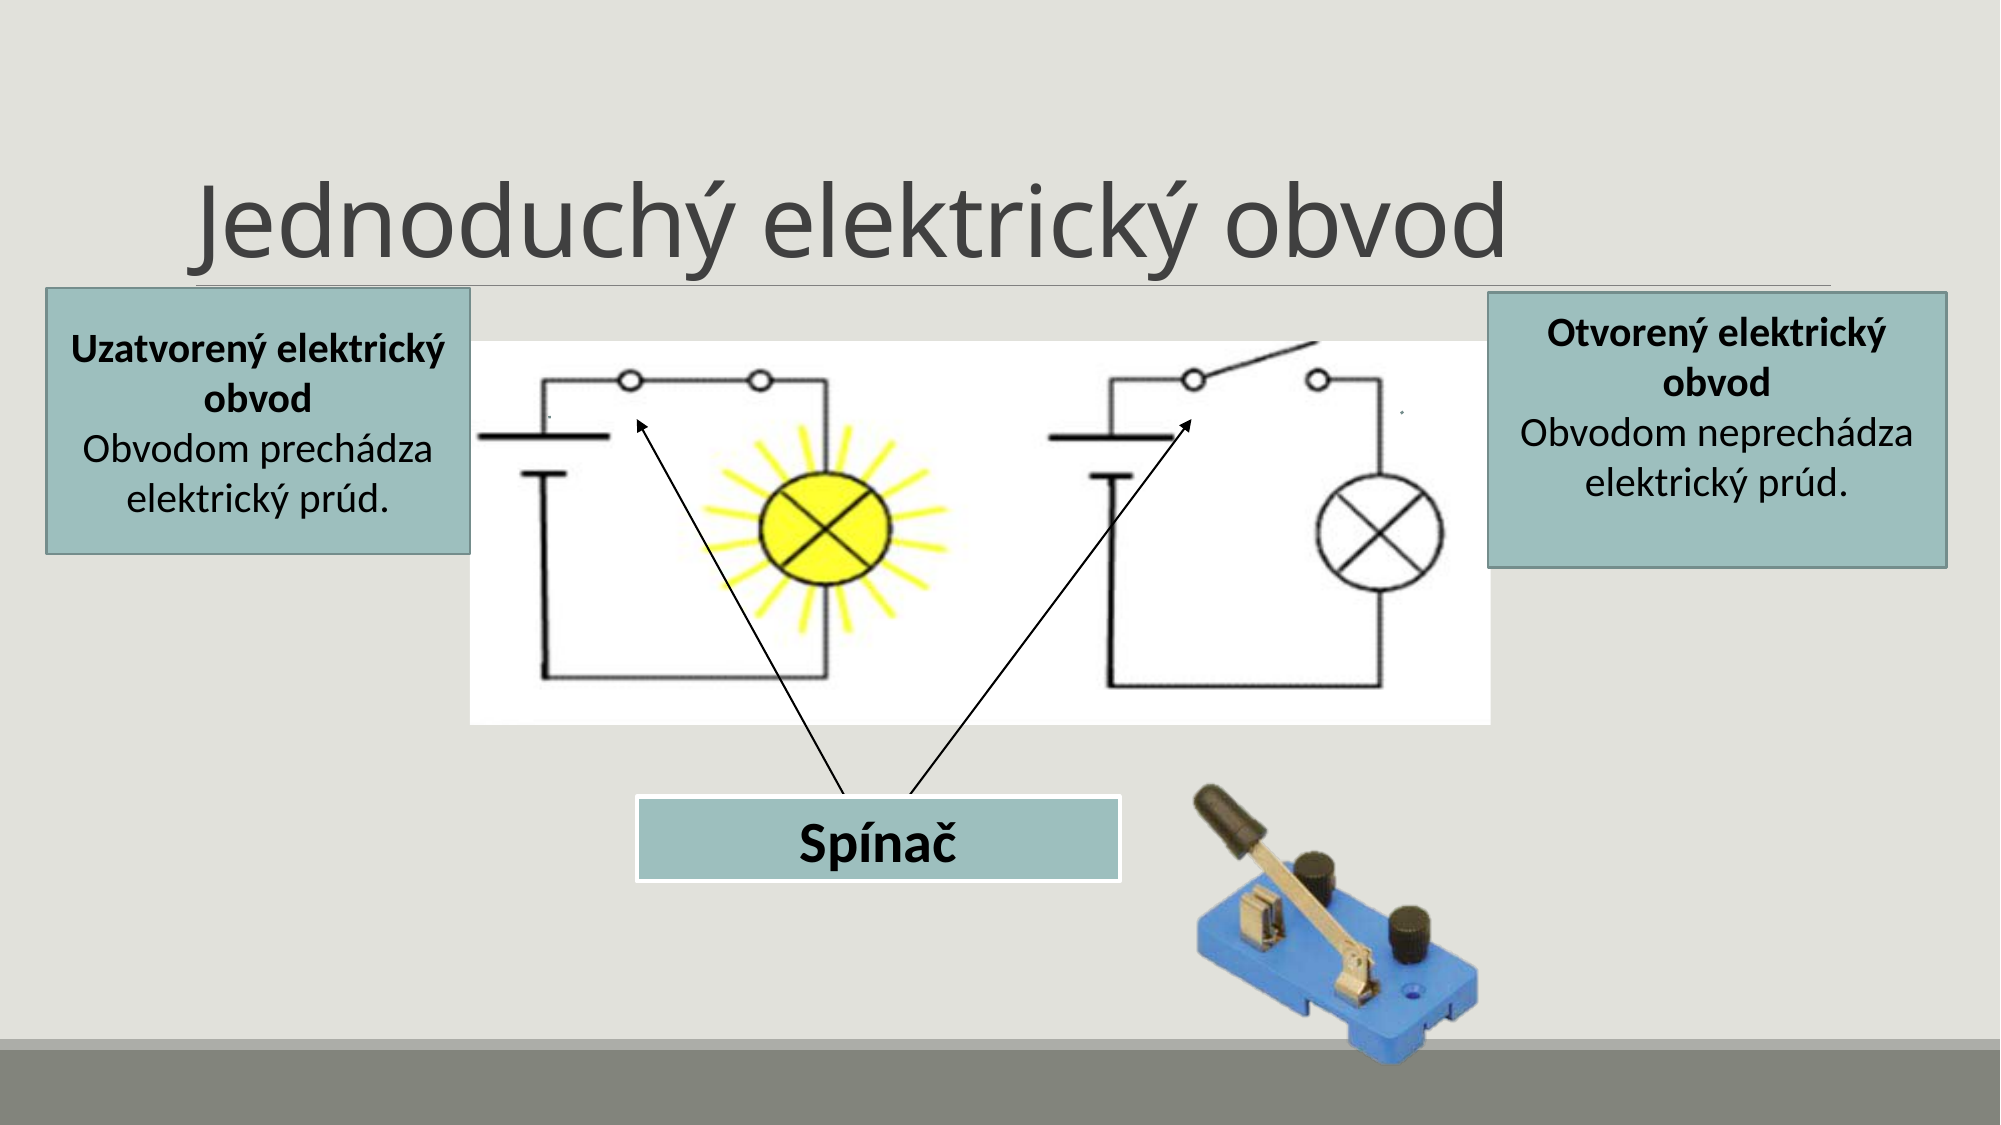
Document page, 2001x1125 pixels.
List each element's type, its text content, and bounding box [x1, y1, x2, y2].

picture [1119, 772, 1556, 1085]
text_box Spínač [635, 794, 1116, 883]
picture [469, 341, 1492, 725]
title Jednoduchý elektrický obvod [180, 47, 1830, 285]
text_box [901, 418, 1193, 806]
text_box Uzatvorený elektrický obvod Obvodom prechádza elektrický prúd. [45, 287, 471, 555]
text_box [636, 418, 851, 806]
text_box Otvorený elektrický obvod Obvodom neprechádza elektrický prúd. [1487, 291, 1948, 569]
